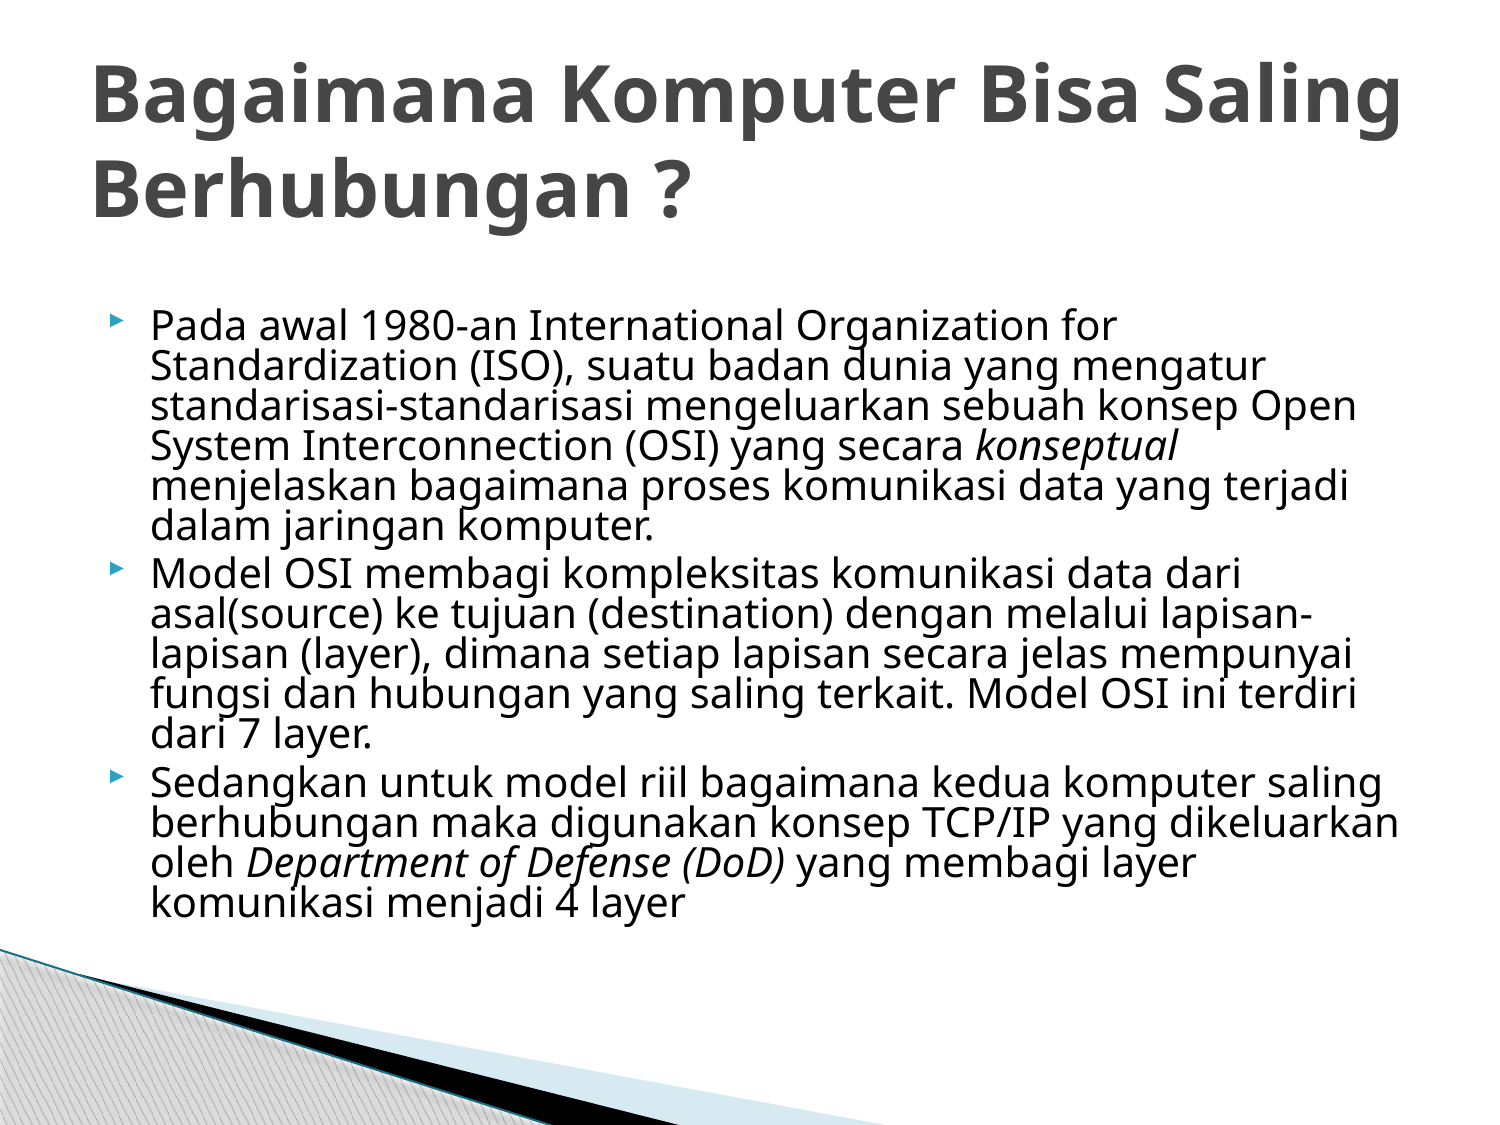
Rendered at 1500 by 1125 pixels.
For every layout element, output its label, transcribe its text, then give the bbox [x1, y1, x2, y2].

title Bagaimana Komputer Bisa Saling Berhubungan ? [75, 45, 1425, 233]
list Pada awal 1980-an International Organization for Standardization (ISO), suatu badan dunia yang mengatur standarisasi-standarisasi mengeluarkan sebuah konsep Open System Interconnection (OSI) yang secara konseptual menjelaskan bagaimana proses komunikasi data yang terjadi dalam jaringan komputer. Model OSI membagi kompleksitas komunikasi data dari asal(source) ke tujuan (destination) dengan melalui lapisan-lapisan (layer), dimana setiap lapisan secara jelas mempunyai fungsi dan hubungan yang saling terkait. Model OSI ini terdiri dari 7 layer. Sedangkan untuk model riil bagaimana kedua komputer saling berhubungan maka digunakan konsep TCP/IP yang dikeluarkan oleh Department of Defense (DoD) yang membagi layer komunikasi menjadi 4 layer [75, 243, 1425, 986]
